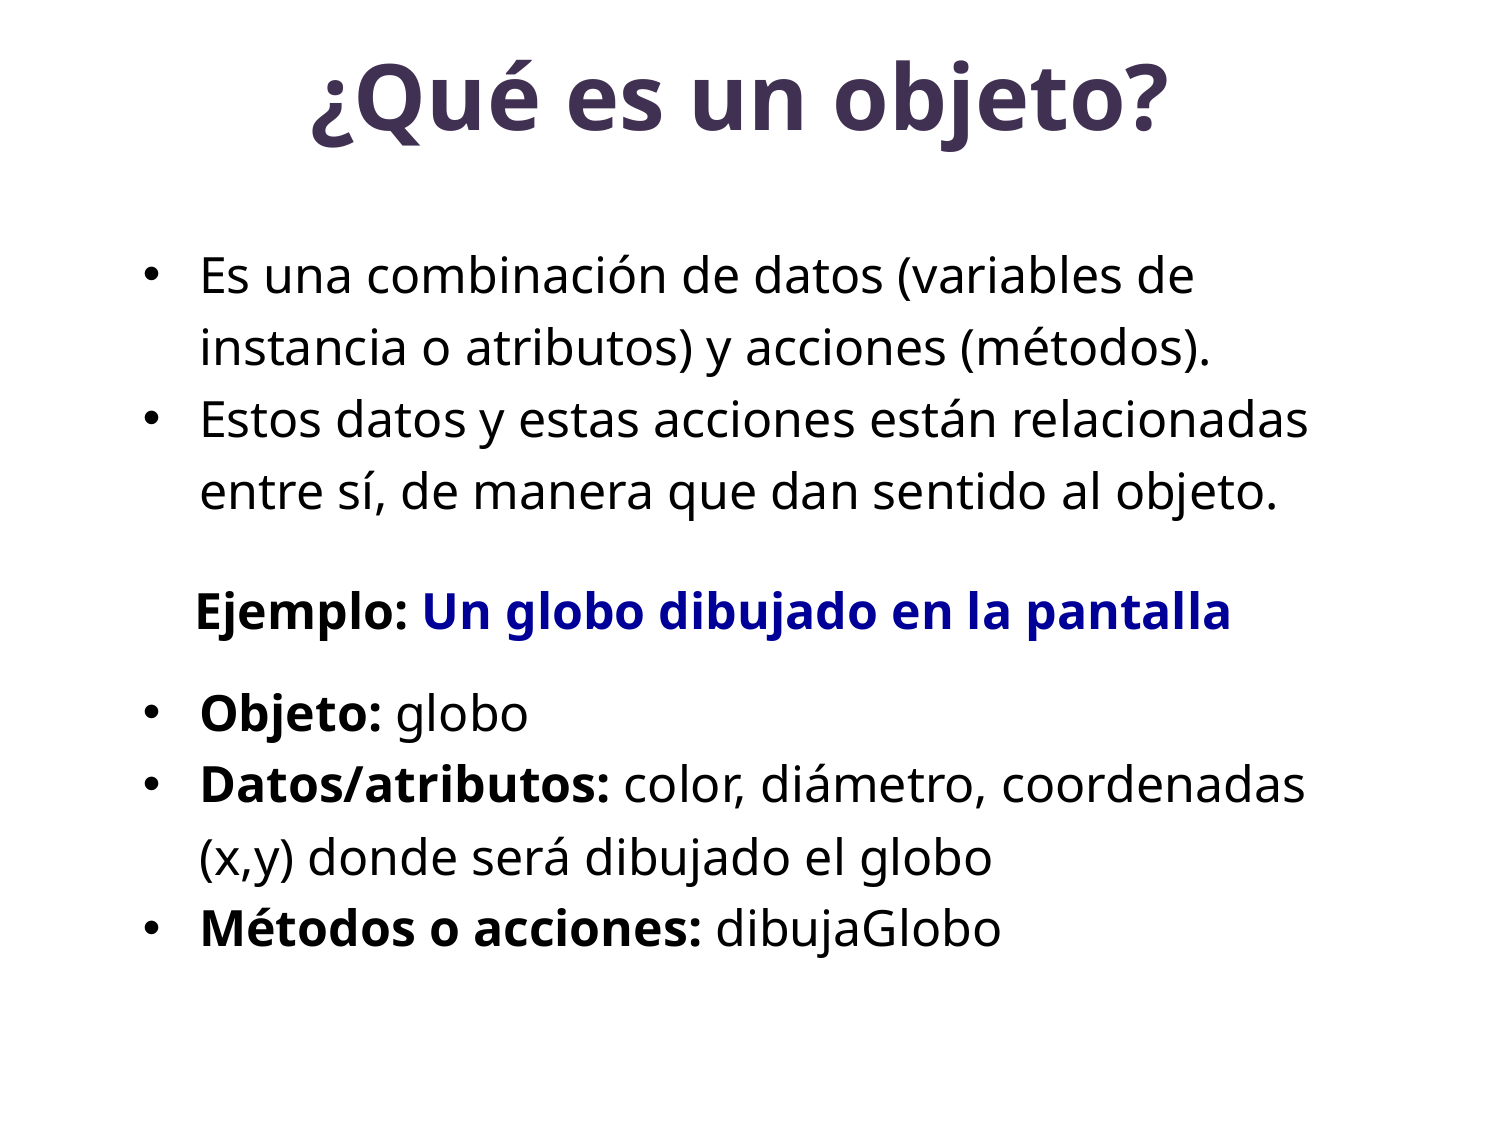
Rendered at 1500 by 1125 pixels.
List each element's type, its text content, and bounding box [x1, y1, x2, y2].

title ¿Qué es un objeto? [151, 0, 1329, 188]
list Es una combinación de datos (variables de instancia o atributos) y acciones (métodos). Estos datos y estas acciones están relacionadas entre sí, de manera que dan sentido al objeto. Ejemplo: Un globo dibujado en la pantalla Objeto: globo Datos/atributos: color, diámetro, coordenadas (x,y) donde será dibujado el globo Métodos o acciones: dibujaGlobo [127, 196, 1424, 1035]
